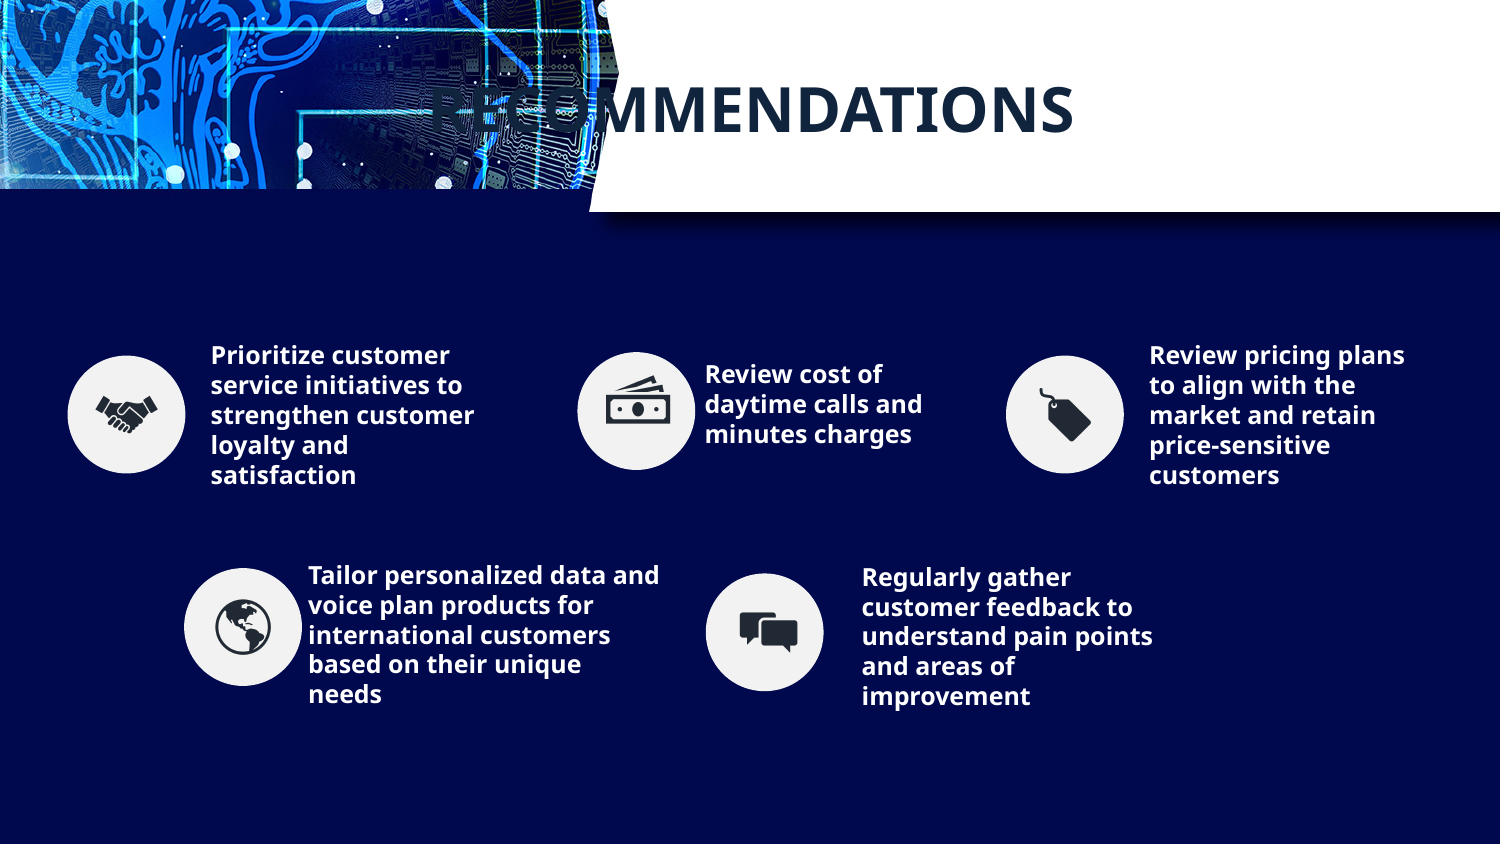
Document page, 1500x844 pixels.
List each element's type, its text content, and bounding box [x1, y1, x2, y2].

title RECOMMENDATIONS [87, 44, 1416, 170]
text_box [37, 242, 1457, 800]
picture [150, 170, 164, 179]
picture [0, 0, 1500, 844]
